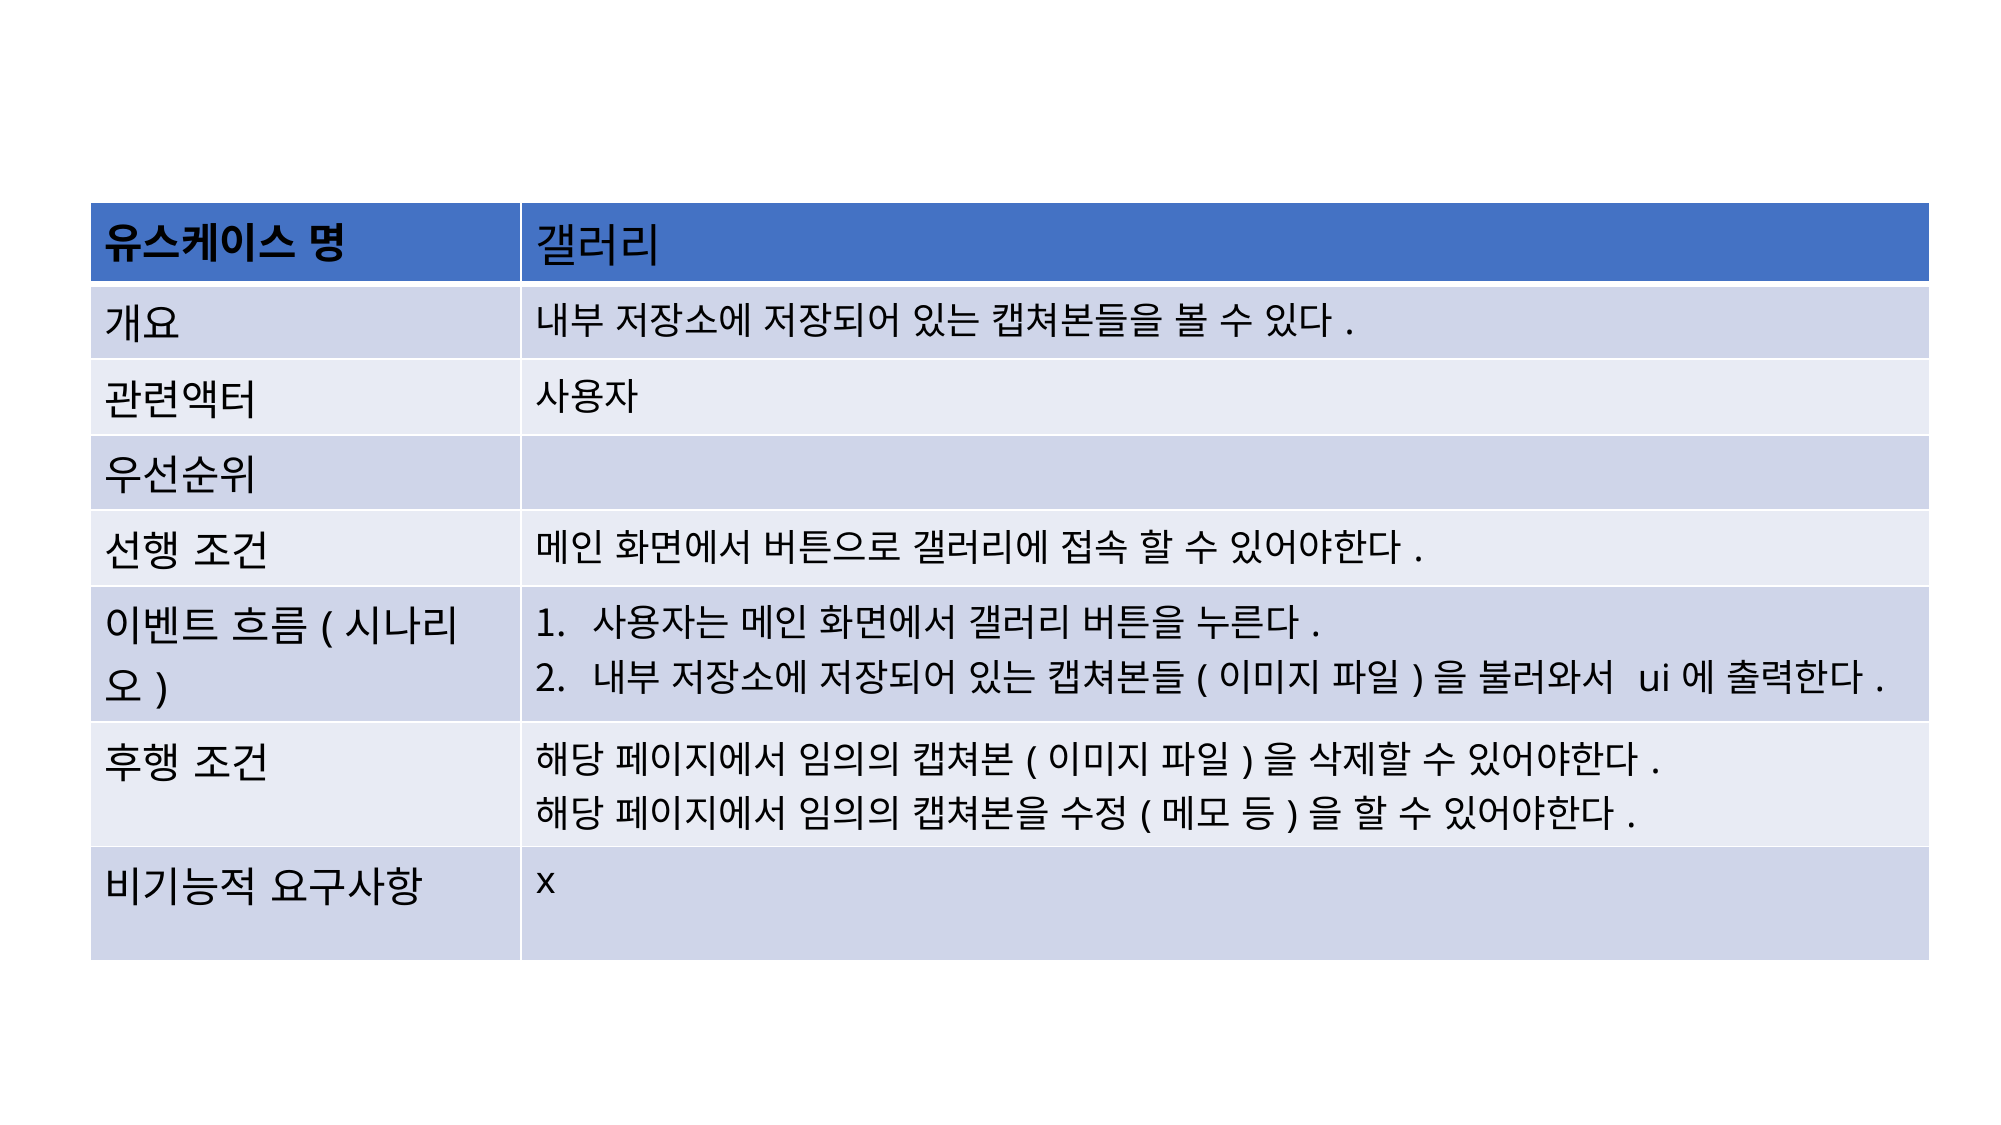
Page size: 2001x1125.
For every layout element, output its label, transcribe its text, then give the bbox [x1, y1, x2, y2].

table_cell 내부 저장소에 저장되어 있는 캡쳐본들을 볼 수 있다. [522, 287, 1929, 358]
table_cell 사용자는 메인 화면에서 갤러리 버튼을 누른다. 내부 저장소에 저장되어 있는 캡쳐본들(이미지 파일)을 불러와서 ui에 출력한다. [522, 587, 1929, 721]
table_cell 선행 조건 [91, 511, 520, 585]
table_cell 비기능적 요구사항 [91, 847, 520, 960]
table_cell 이벤트 흐름(시나리오) [91, 587, 520, 721]
table_cell 메인 화면에서 버튼으로 갤러리에 접속 할 수 있어야한다. [522, 511, 1929, 585]
table_cell x [522, 847, 1929, 960]
table_cell 사용자 [522, 360, 1929, 434]
table_header 유스케이스 명 [91, 203, 520, 281]
table_cell 관련액터 [91, 360, 520, 434]
table_cell [522, 436, 1929, 509]
table_cell 우선순위 [91, 436, 520, 509]
table_header 갤러리 [522, 203, 1929, 281]
table_cell 해당 페이지에서 임의의 캡쳐본(이미지 파일)을 삭제할 수 있어야한다. 해당 페이지에서 임의의 캡쳐본을 수정(메모 등)을 할 수 있어야한다. [522, 723, 1929, 846]
table_cell 개요 [91, 287, 520, 358]
table_cell 후행 조건 [91, 723, 520, 846]
